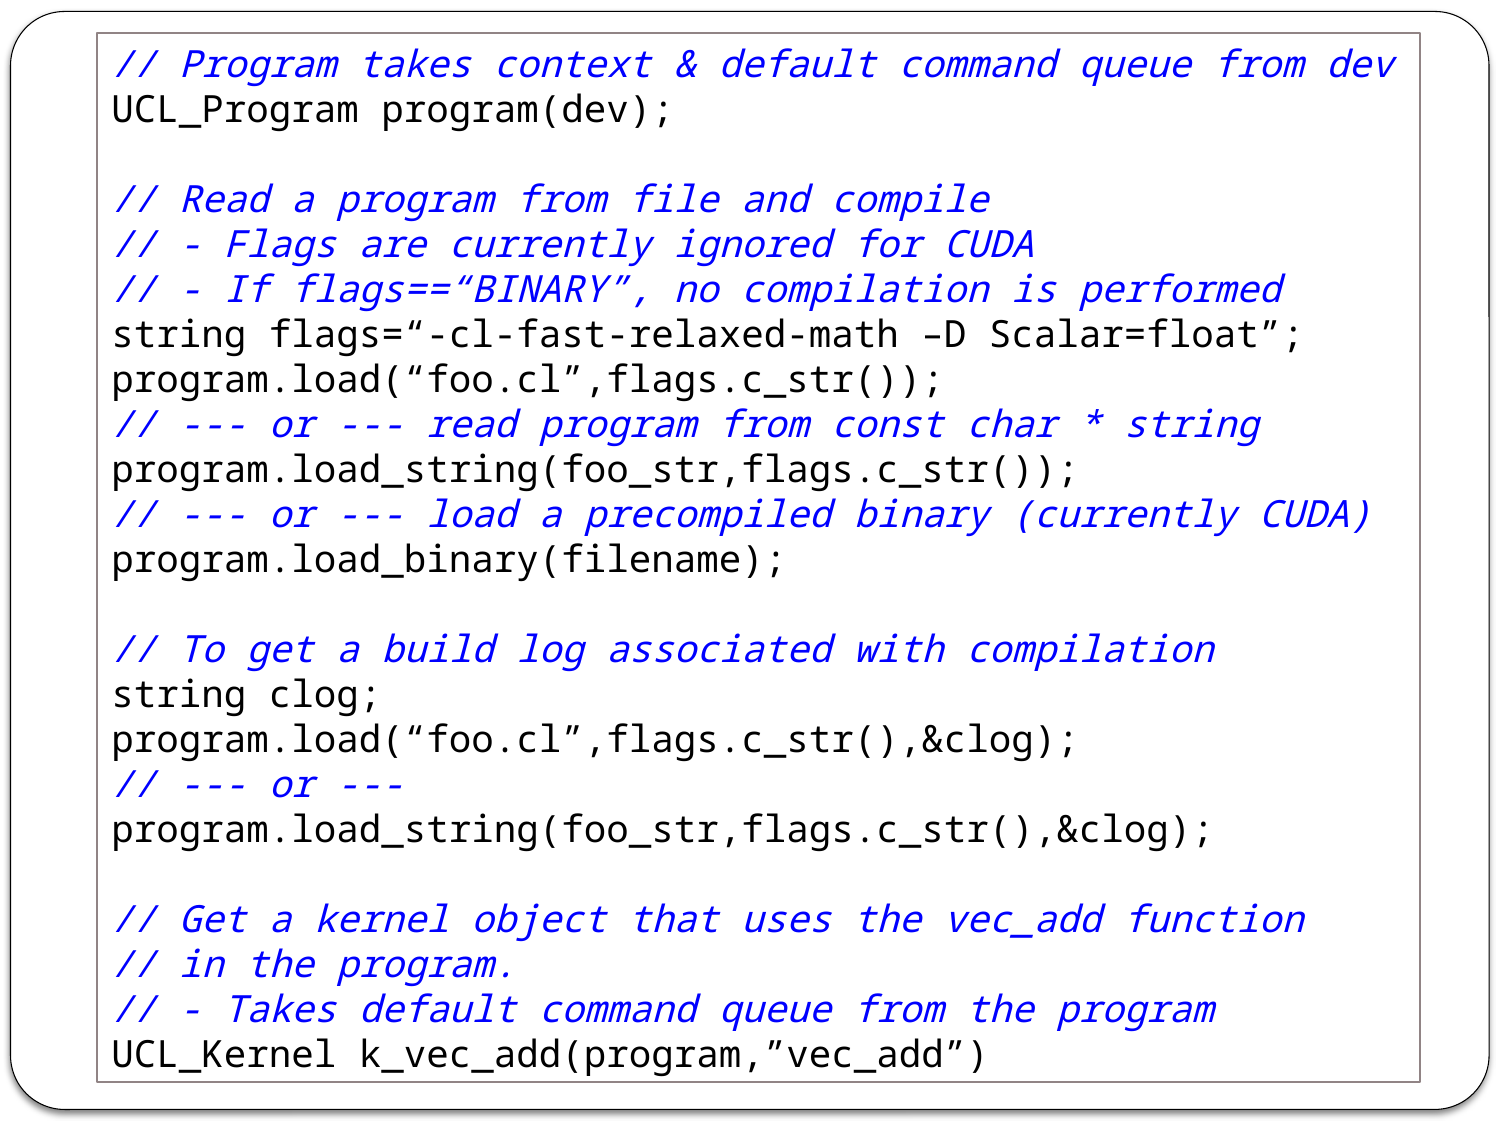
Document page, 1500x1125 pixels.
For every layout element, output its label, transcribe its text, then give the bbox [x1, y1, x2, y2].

text_box // Program takes context & default command queue from dev UCL_Program program(dev); // Read a program from file and compile // - Flags are currently ignored for CUDA // - If flags==“BINARY”, no compilation is performed string flags=“-cl-fast-relaxed-math –D Scalar=float”; program.load(“foo.cl”,flags.c_str()); // --- or --- read program from const char * string program.load_string(foo_str,flags.c_str()); // --- or --- load a precompiled binary (currently CUDA) program.load_binary(filename); // To get a build log associated with compilation string clog; program.load(“foo.cl”,flags.c_str(),&clog); // --- or --- program.load_string(foo_str,flags.c_str(),&clog); // Get a kernel object that uses the vec_add function // in the program. // - Takes default command queue from the program UCL_Kernel k_vec_add(program,”vec_add”) [96, 32, 1421, 1083]
